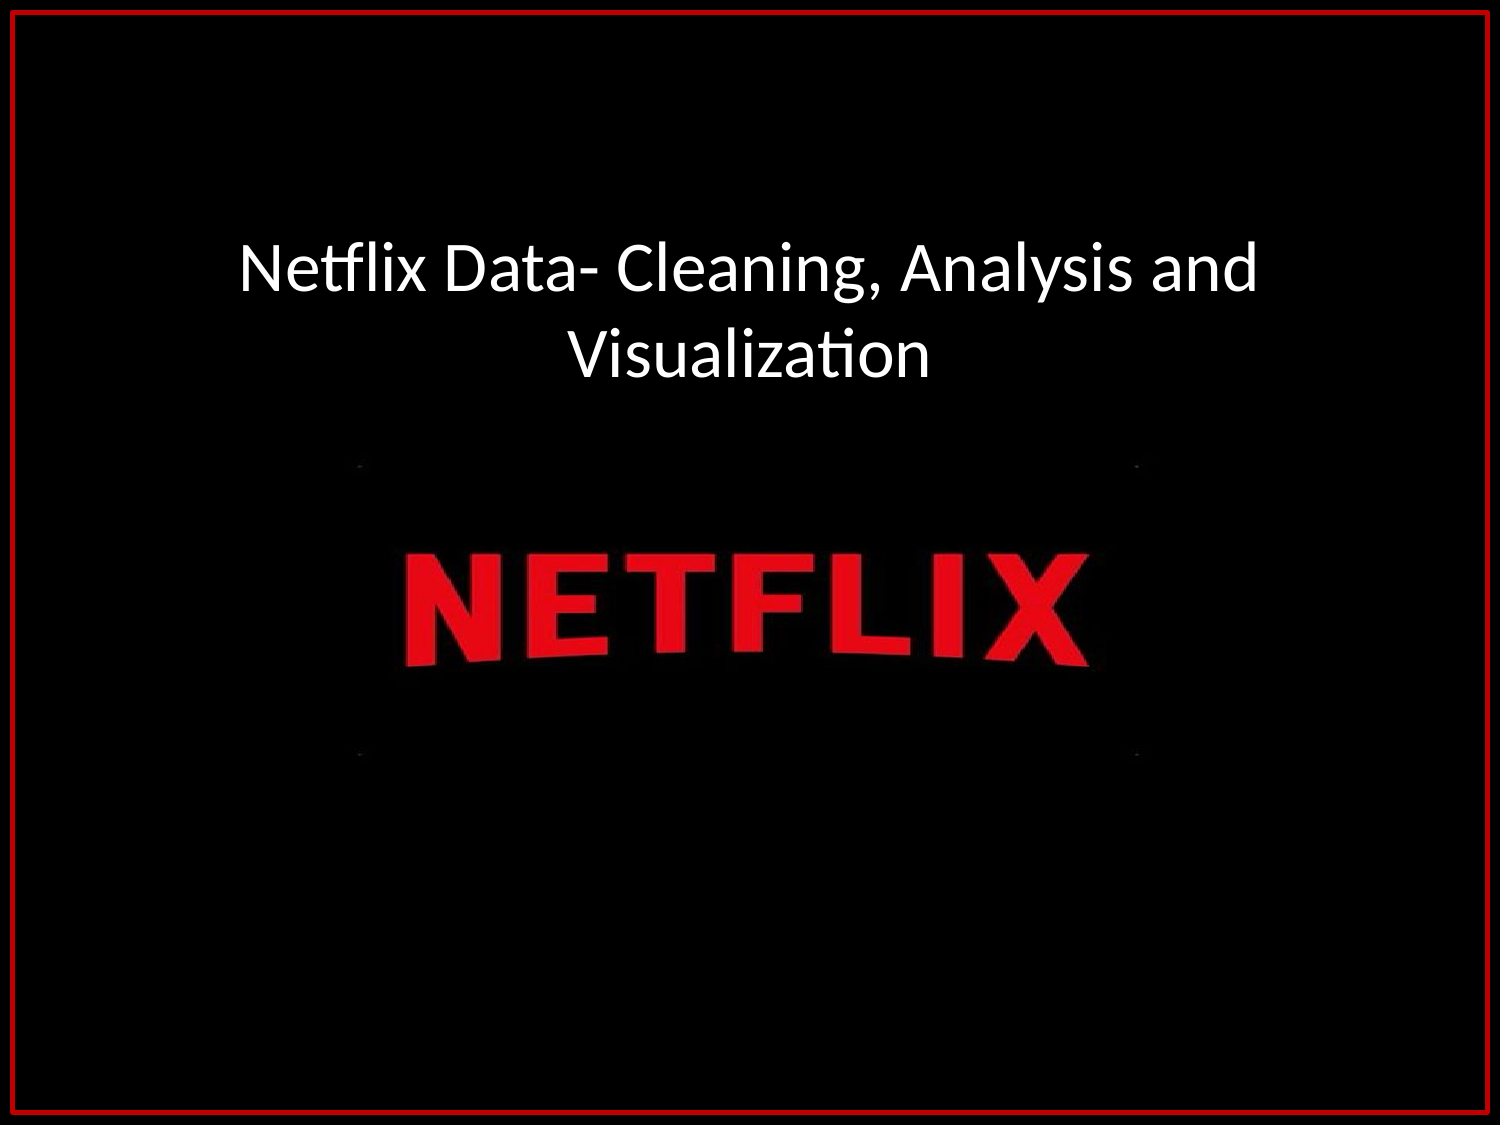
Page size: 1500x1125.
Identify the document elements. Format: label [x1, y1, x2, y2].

text_box [10, 10, 1490, 1115]
picture [199, 399, 1326, 863]
